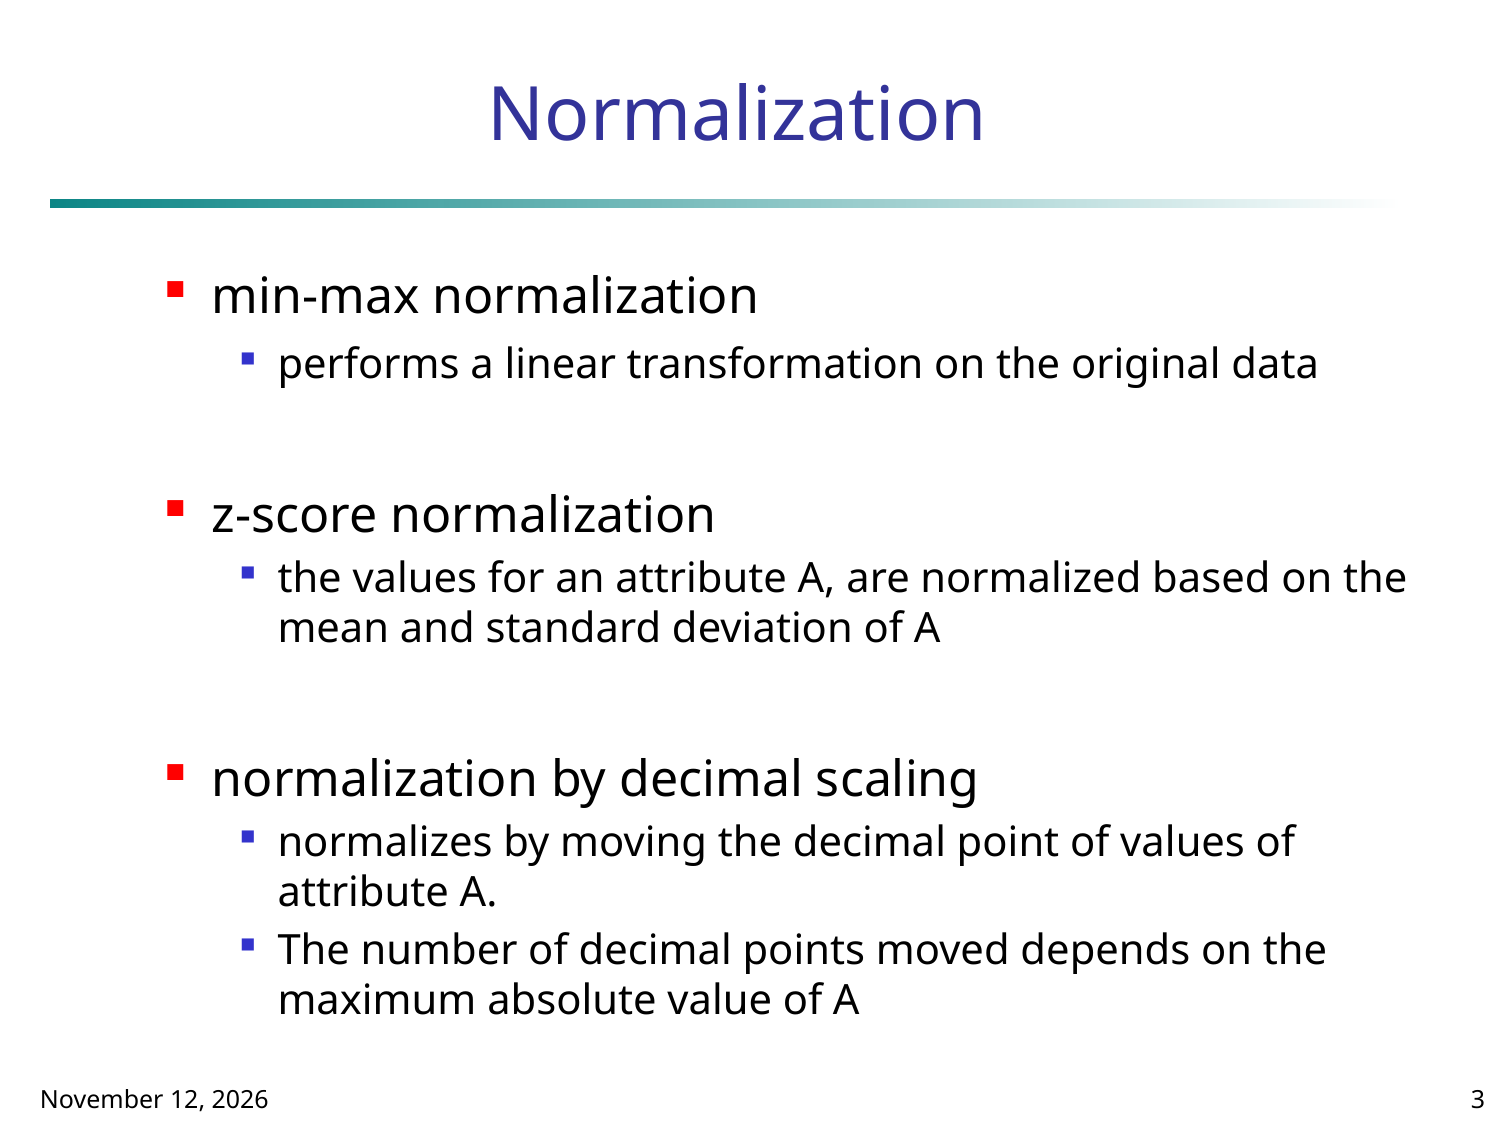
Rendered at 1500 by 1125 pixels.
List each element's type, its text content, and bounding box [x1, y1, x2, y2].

slide_number 3 [1187, 1062, 1500, 1125]
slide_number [24, 1062, 338, 1125]
list min-max normalization performs a linear transformation on the original data z-score normalization the values for an attribute A, are normalized based on the mean and standard deviation of A normalization by decimal scaling normalizes by moving the decimal point of values of attribute A. The number of decimal points moved depends on the maximum absolute value of A [74, 249, 1426, 1038]
title Normalization [149, 62, 1326, 163]
